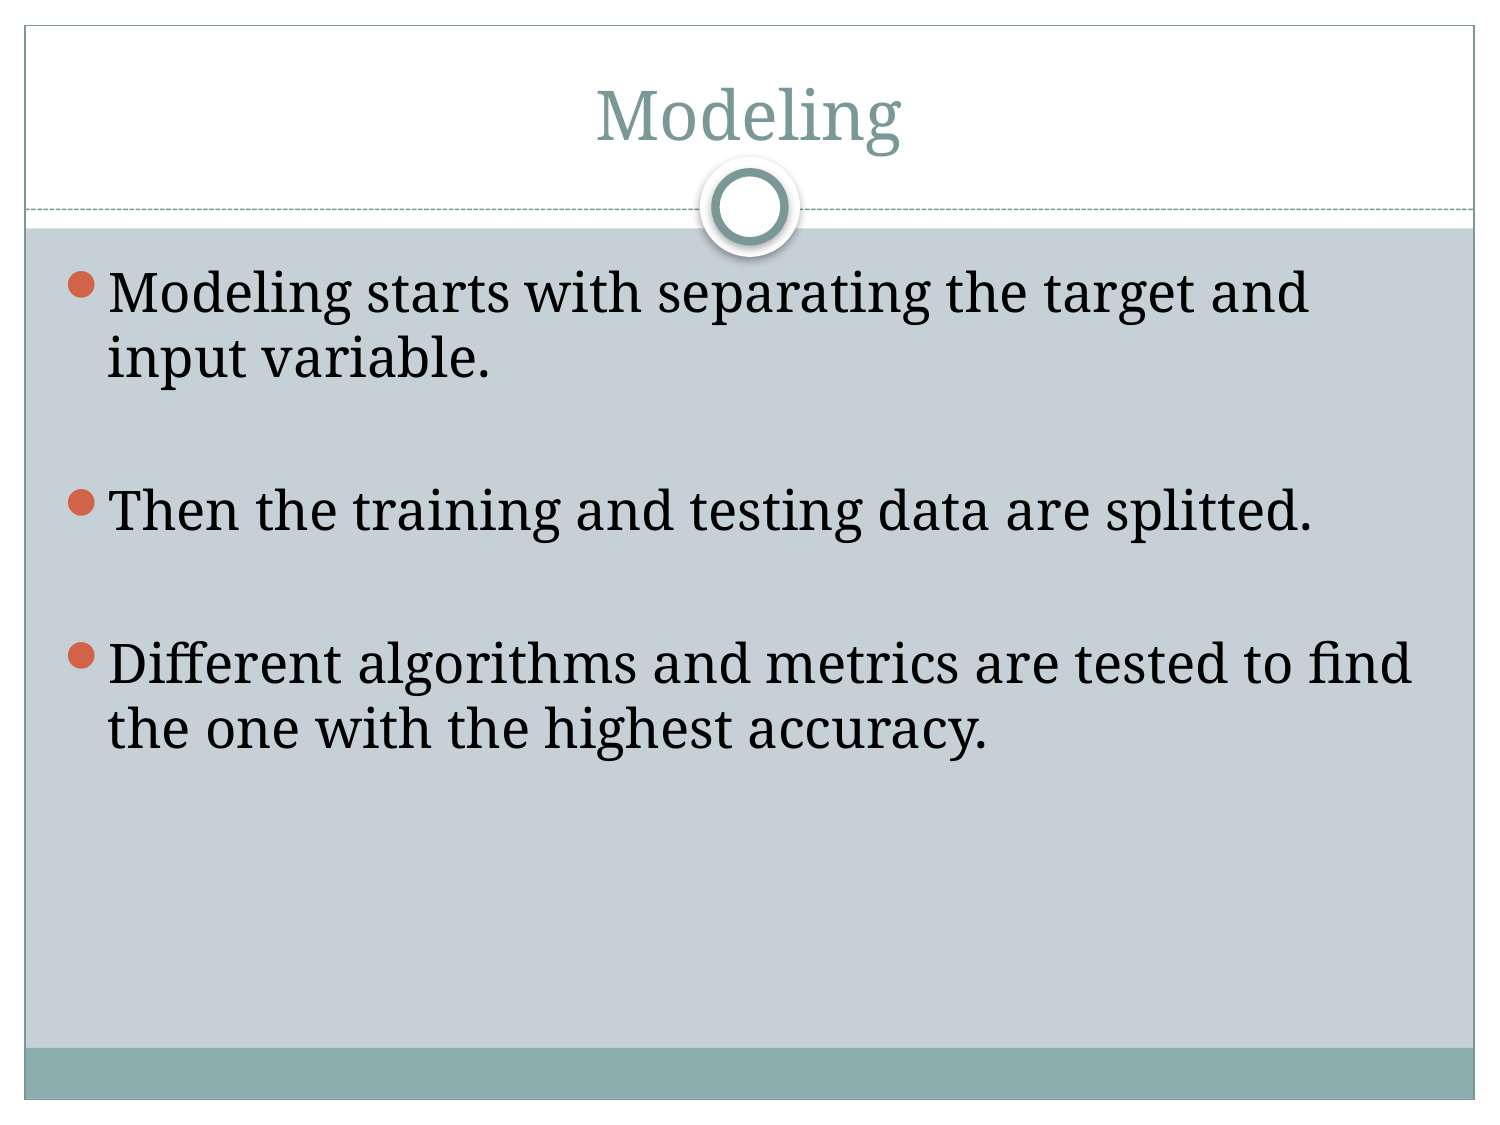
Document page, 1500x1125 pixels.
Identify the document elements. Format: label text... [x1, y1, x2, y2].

list Modeling starts with separating the target and input variable. Then the training and testing data are splitted. Different algorithms and metrics are tested to find the one with the highest accuracy. [49, 250, 1445, 1001]
title Modeling [49, 37, 1450, 162]
